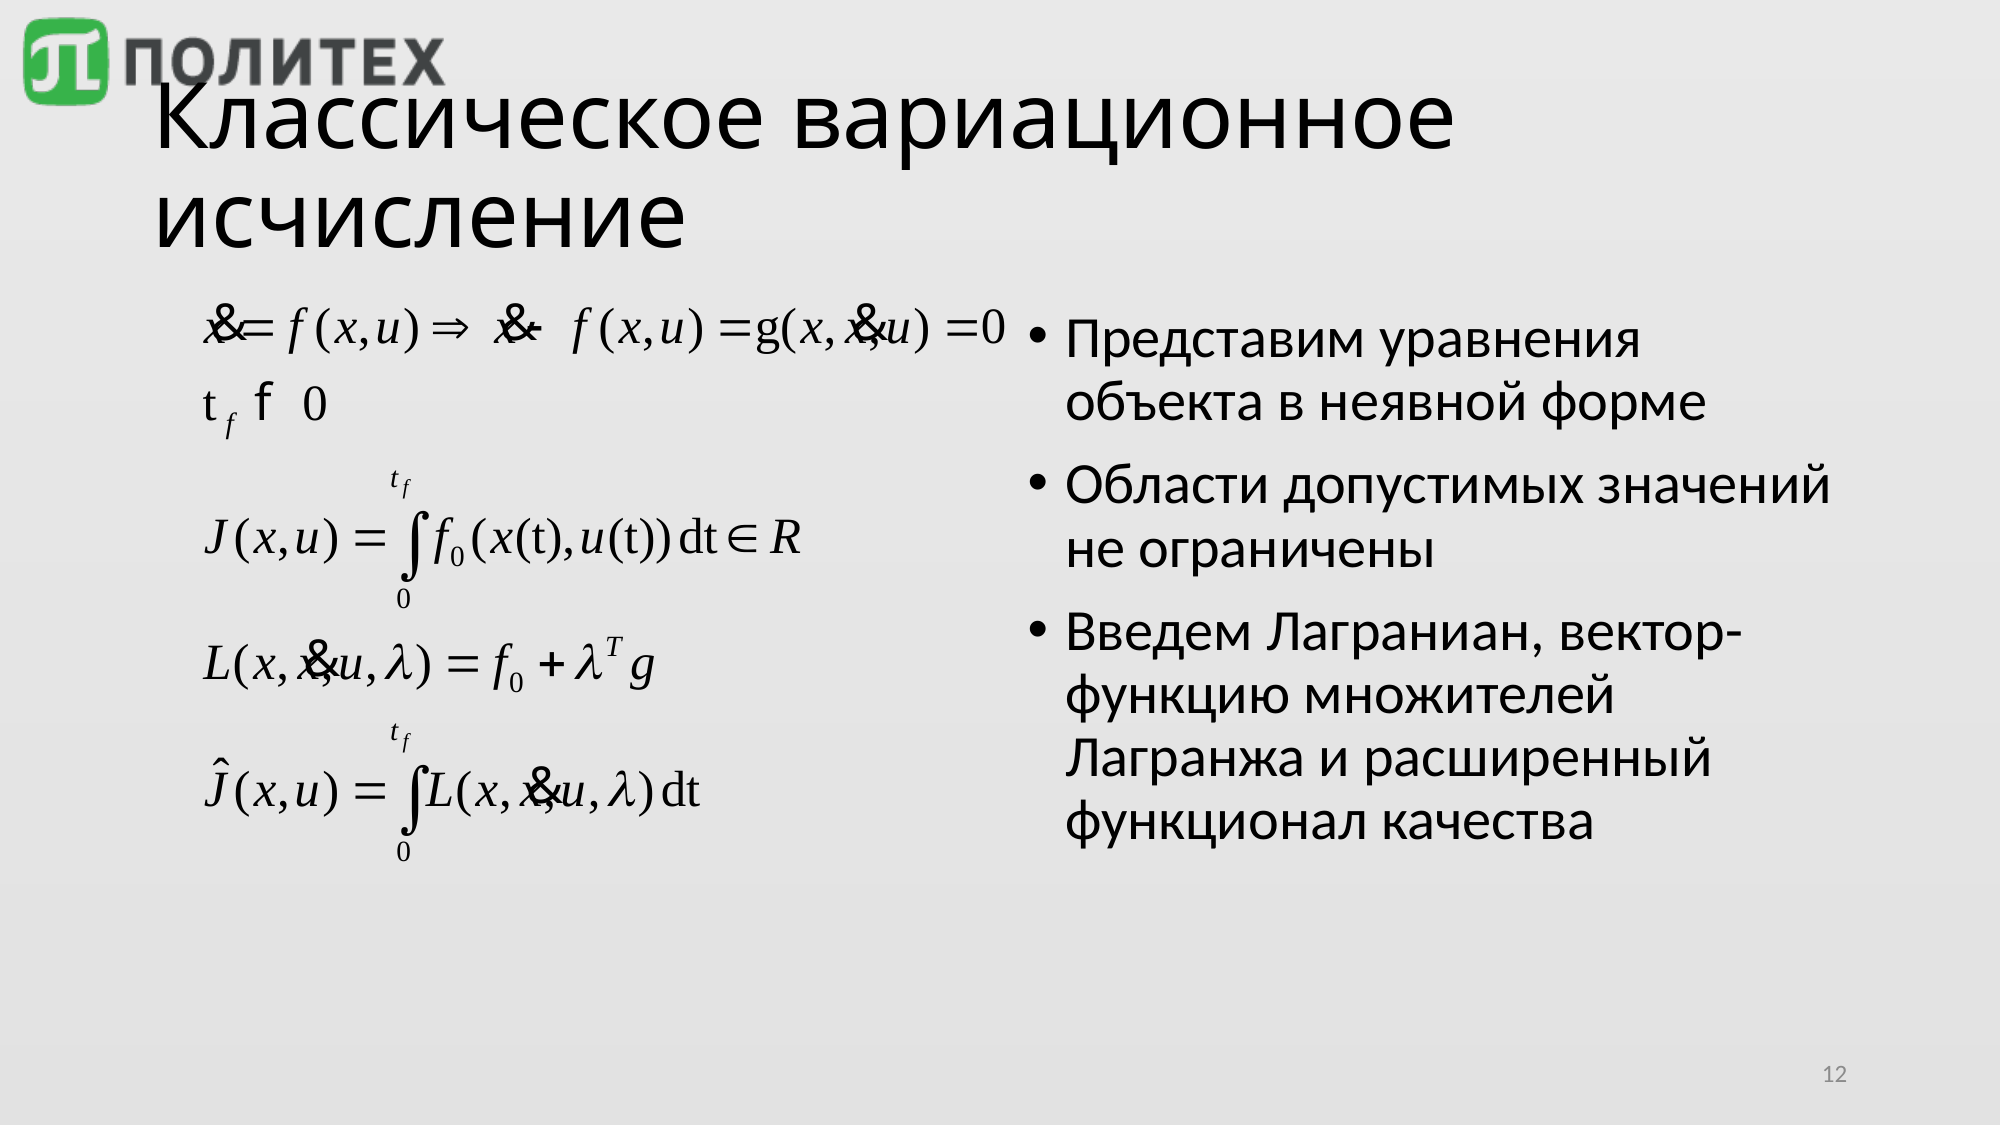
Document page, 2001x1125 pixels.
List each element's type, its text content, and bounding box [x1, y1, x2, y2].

picture [0, 0, 469, 125]
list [193, 299, 1016, 872]
slide_number 12 [1412, 1042, 1863, 1103]
list Представим уравнения объекта в неявной форме Области допустимых значений не ограничены Введем Лаграниан, вектор-функцию множителей Лагранжа и расширенный функционал качества [1012, 299, 1863, 1014]
title Классическое вариационное исчисление [137, 59, 1863, 278]
